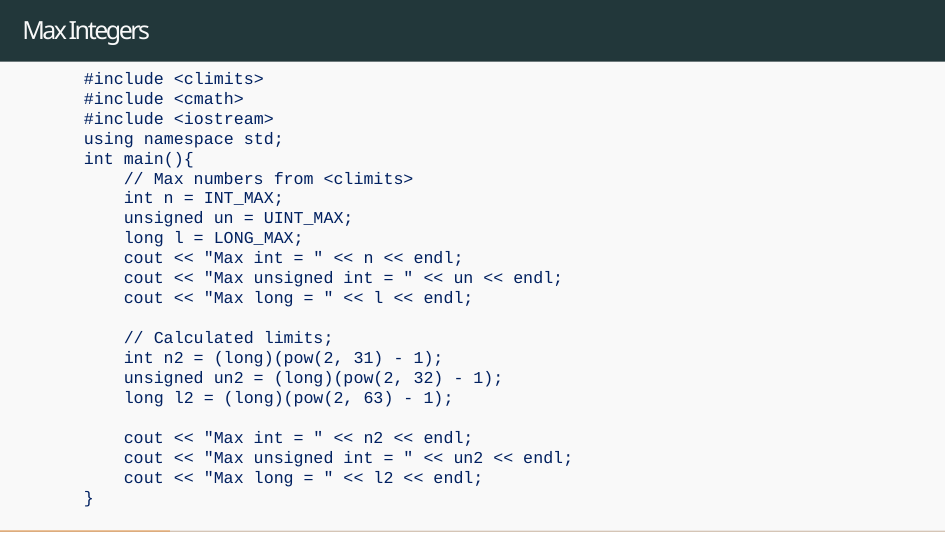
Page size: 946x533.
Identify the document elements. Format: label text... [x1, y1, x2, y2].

title Max Integers [20, 12, 221, 104]
text_box #include <climits> #include <cmath> #include <iostream> using namespace std; int main(){ // Max numbers from <climits> int n = INT_MAX; unsigned un = UINT_MAX; long l = LONG_MAX; cout << "Max int = " << n << endl; cout << "Max unsigned int = " << un << endl; cout << "Max long = " << l << endl; // Calculated limits; int n2 = (long)(pow(2, 31) - 1); unsigned un2 = (long)(pow(2, 32) - 1); long l2 = (long)(pow(2, 63) - 1); cout << "Max int = " << n2 << endl; cout << "Max unsigned int = " << un2 << endl; cout << "Max long = " << l2 << endl; } [69, 60, 876, 515]
